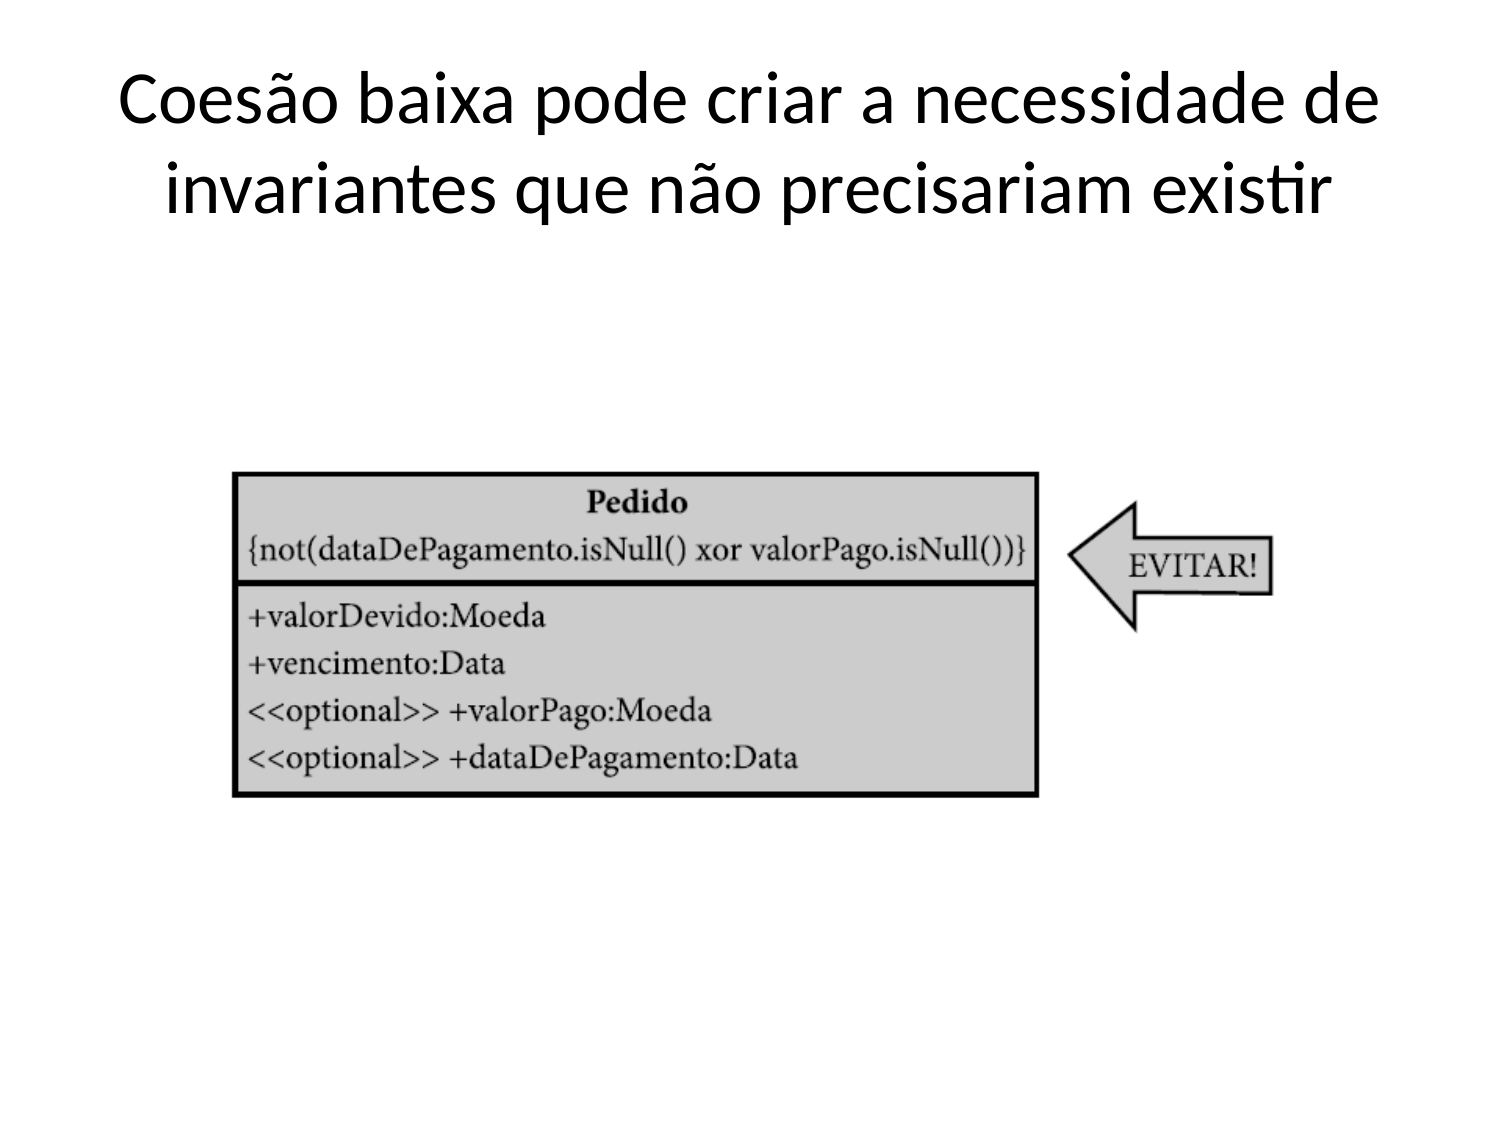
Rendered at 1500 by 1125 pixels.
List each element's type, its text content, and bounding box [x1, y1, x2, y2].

title Coesão baixa pode criar a necessidade de invariantes que não precisariam existir [75, 45, 1425, 233]
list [201, 447, 1299, 820]
